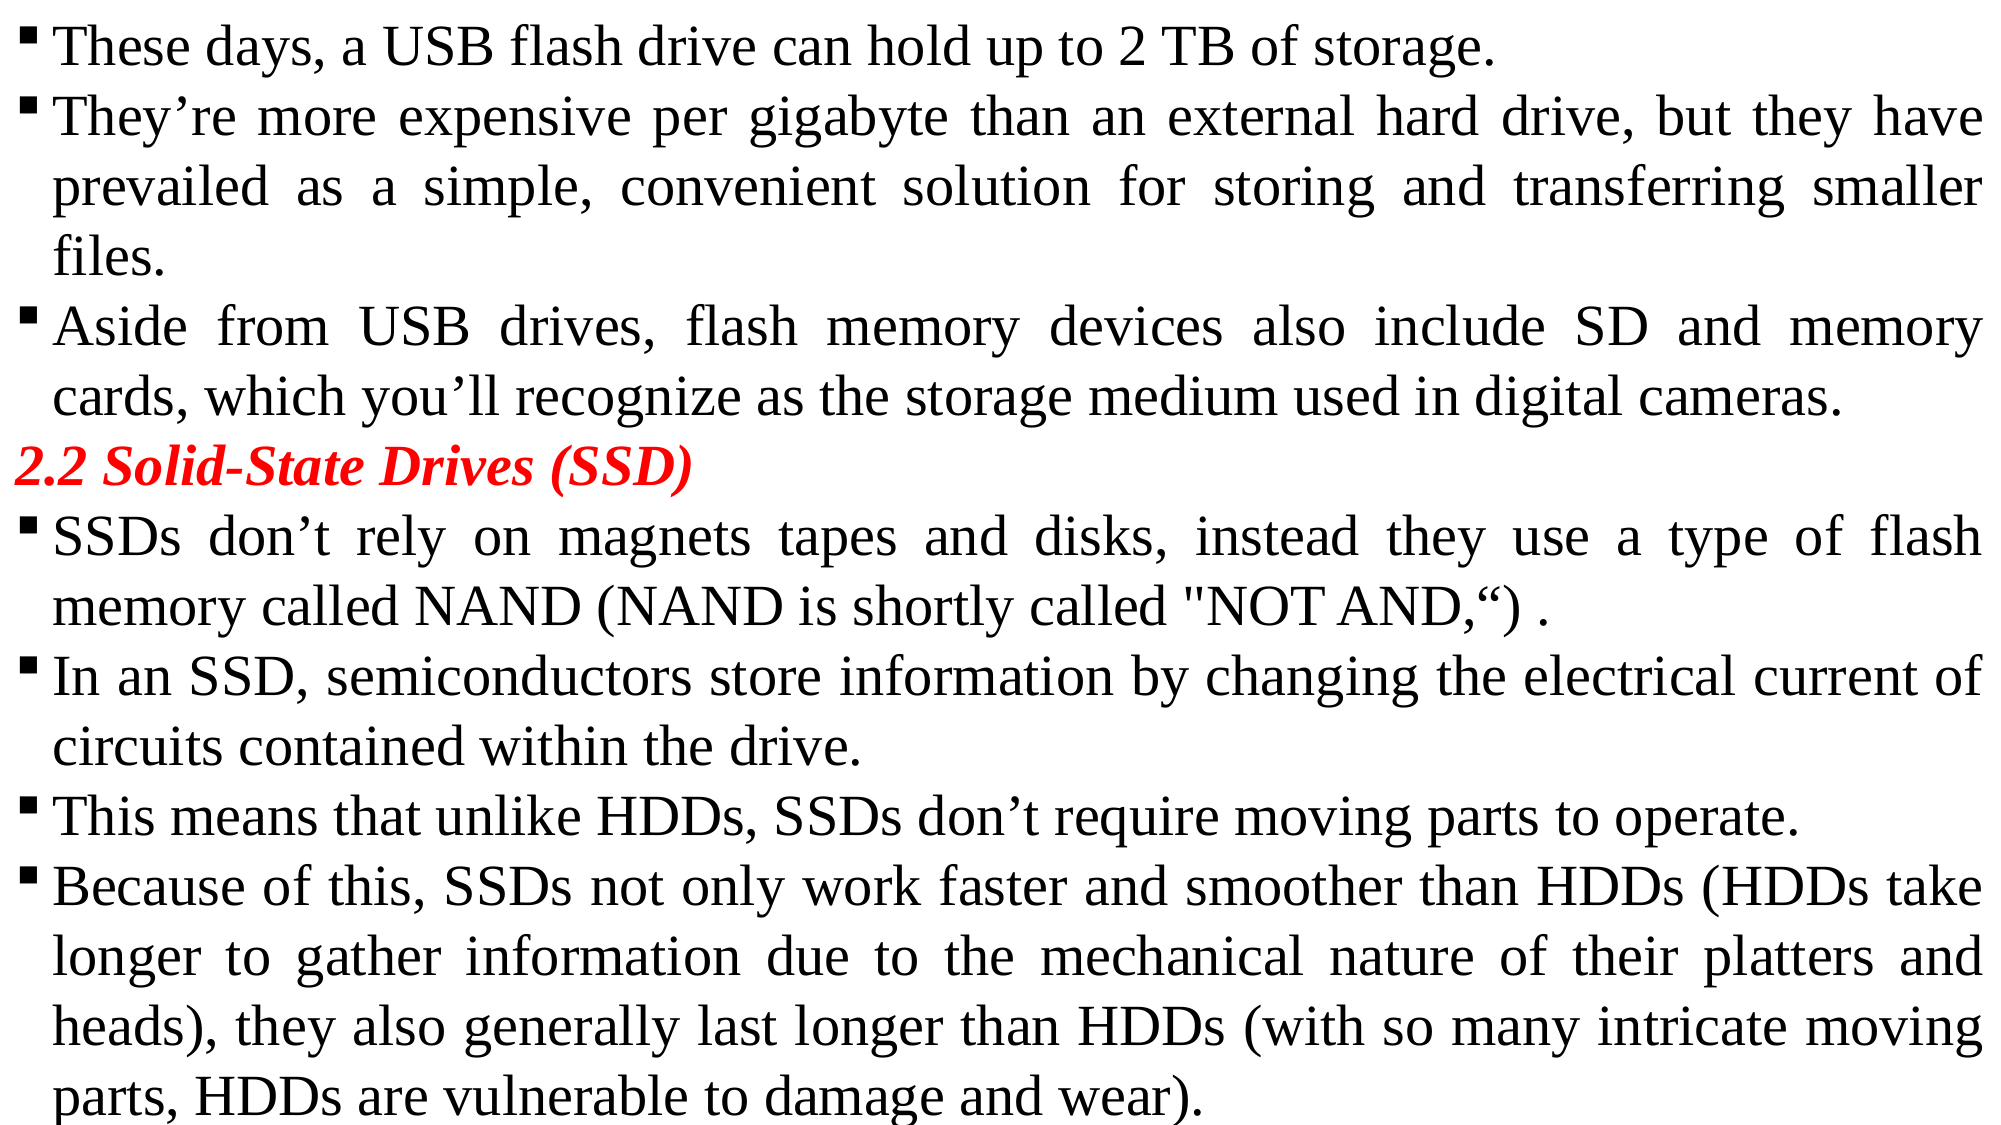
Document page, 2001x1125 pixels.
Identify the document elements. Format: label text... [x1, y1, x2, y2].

list These days, a USB flash drive can hold up to 2 TB of storage. They’re more expensive per gigabyte than an external hard drive, but they have prevailed as a simple, convenient solution for storing and transferring smaller files. Aside from USB drives, flash memory devices also include SD and memory cards, which you’ll recognize as the storage medium used in digital cameras. 2.2 Solid-State Drives (SSD) SSDs don’t rely on magnets tapes and disks, instead they use a type of flash memory called NAND (NAND is shortly called "NOT AND,“) . In an SSD, semiconductors store information by changing the electrical current of circuits contained within the drive. This means that unlike HDDs, SSDs don’t require moving parts to operate. Because of this, SSDs not only work faster and smoother than HDDs (HDDs take longer to gather information due to the mechanical nature of their platters and heads), they also generally last longer than HDDs (with so many intricate moving parts, HDDs are vulnerable to damage and wear). [0, 0, 2000, 1125]
